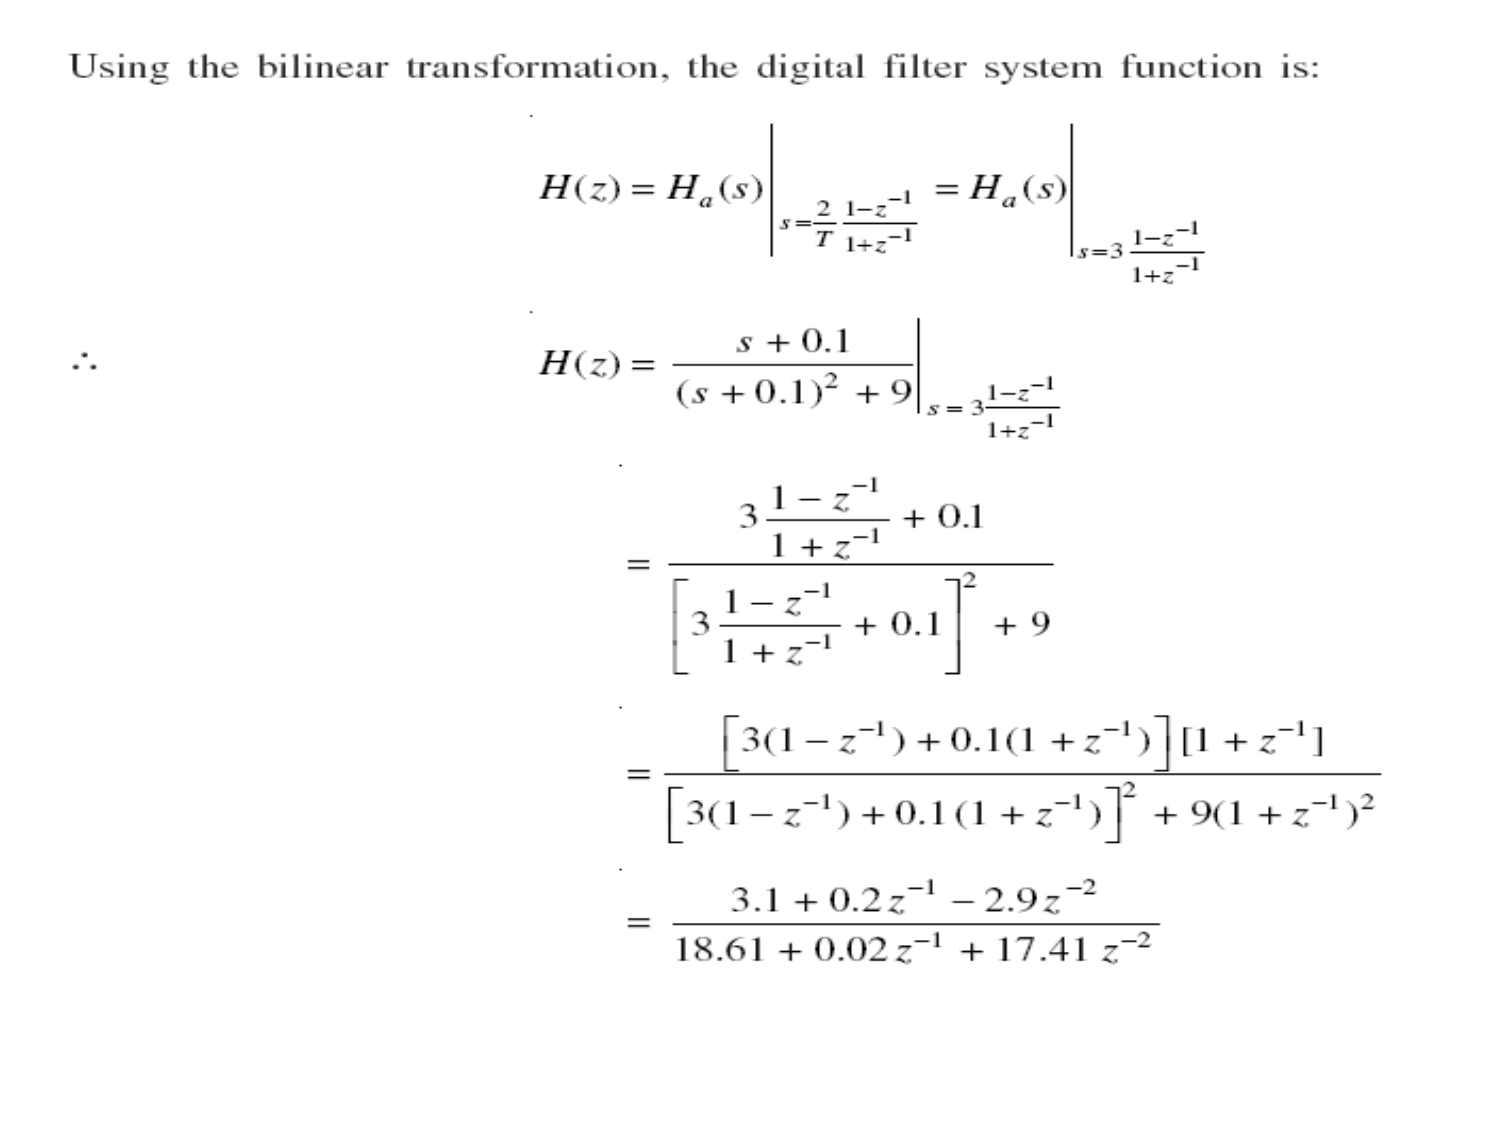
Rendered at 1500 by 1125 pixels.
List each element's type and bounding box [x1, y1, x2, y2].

picture [37, 49, 1451, 998]
